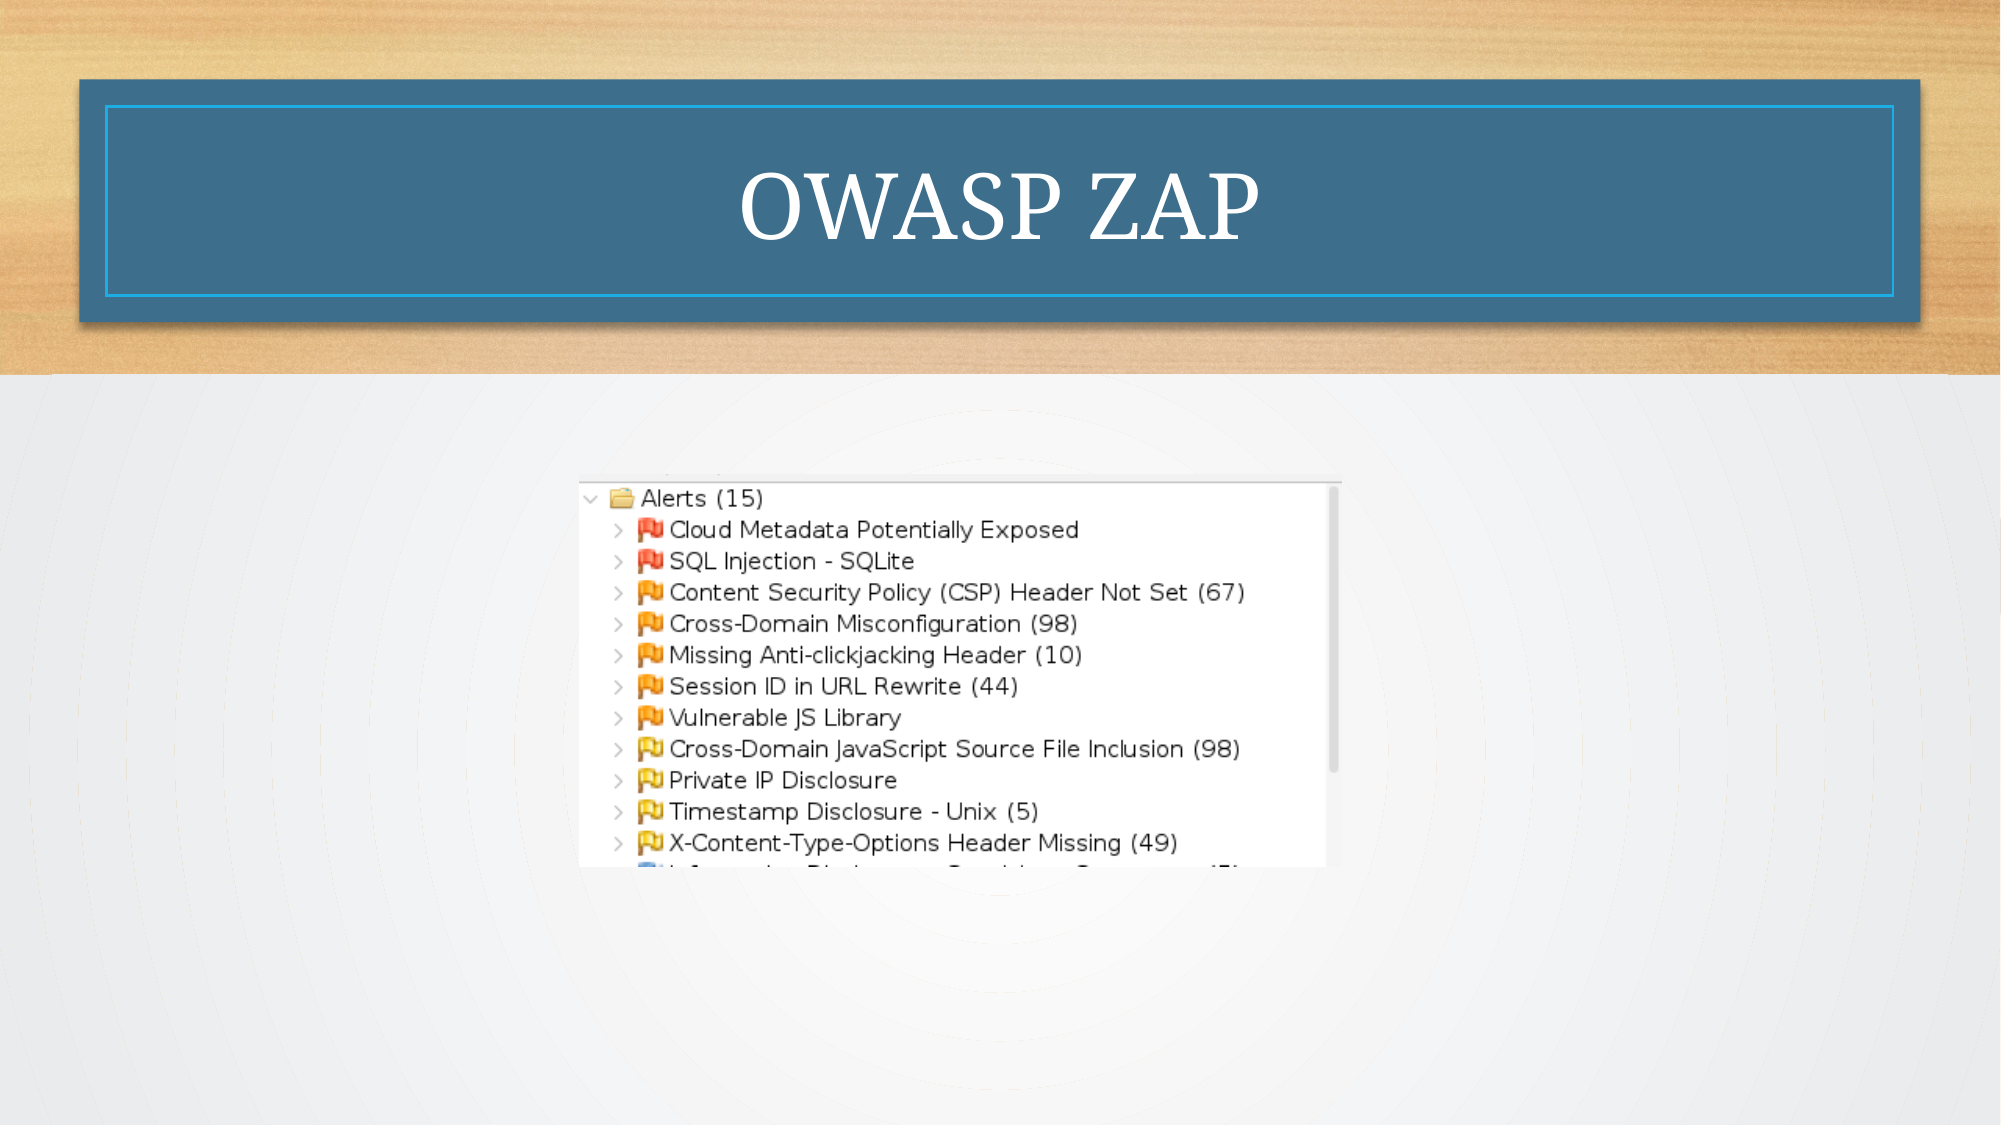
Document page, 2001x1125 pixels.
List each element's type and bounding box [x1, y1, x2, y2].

text_box [106, 106, 1894, 296]
picture [579, 473, 1343, 867]
text_box [0, 374, 2000, 1125]
list [212, 442, 1788, 978]
text_box [78, 78, 1922, 323]
text_box [0, 0, 2000, 374]
